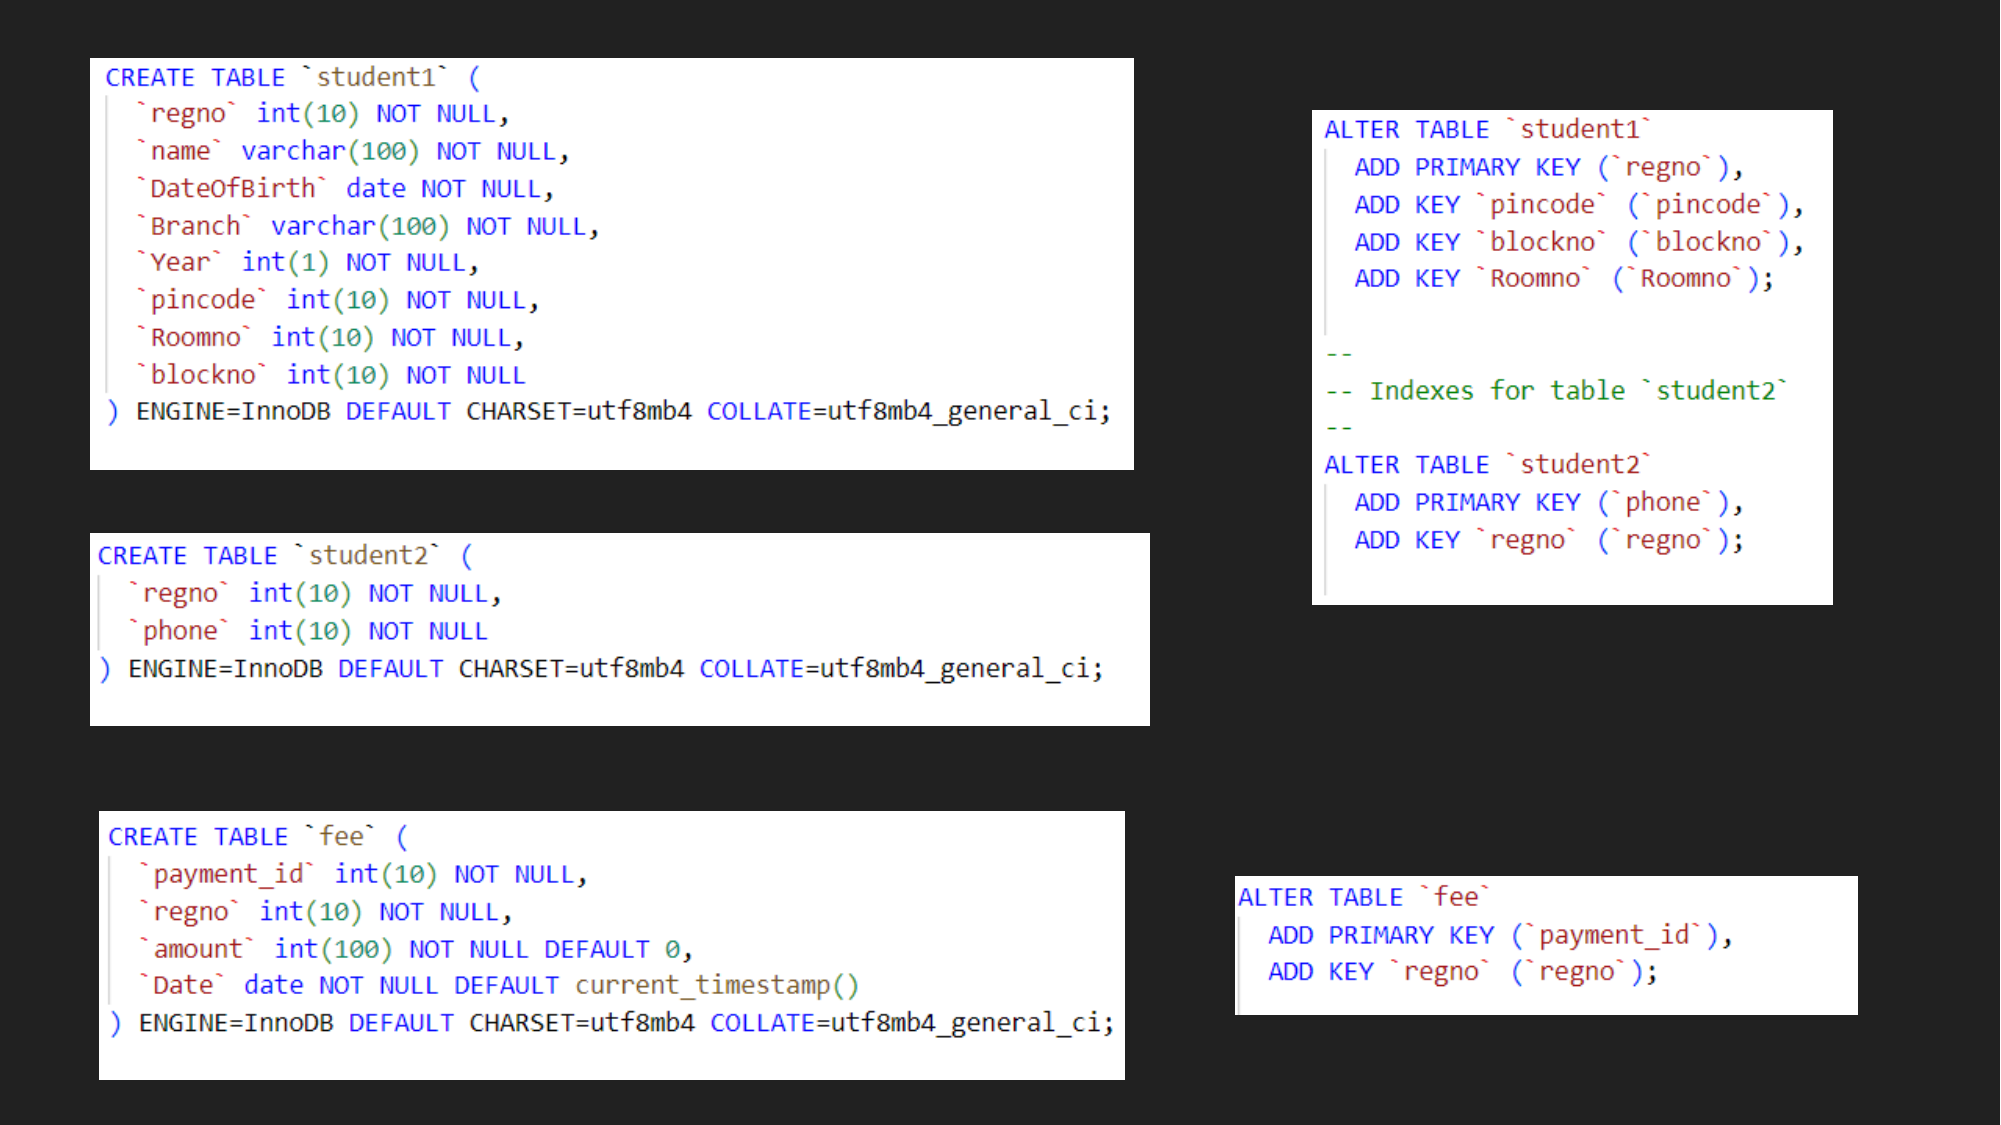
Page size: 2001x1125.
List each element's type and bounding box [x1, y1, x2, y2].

picture [89, 58, 1135, 470]
picture [99, 810, 1125, 1081]
picture [1234, 876, 1858, 1015]
picture [1311, 110, 1833, 605]
picture [89, 533, 1150, 727]
